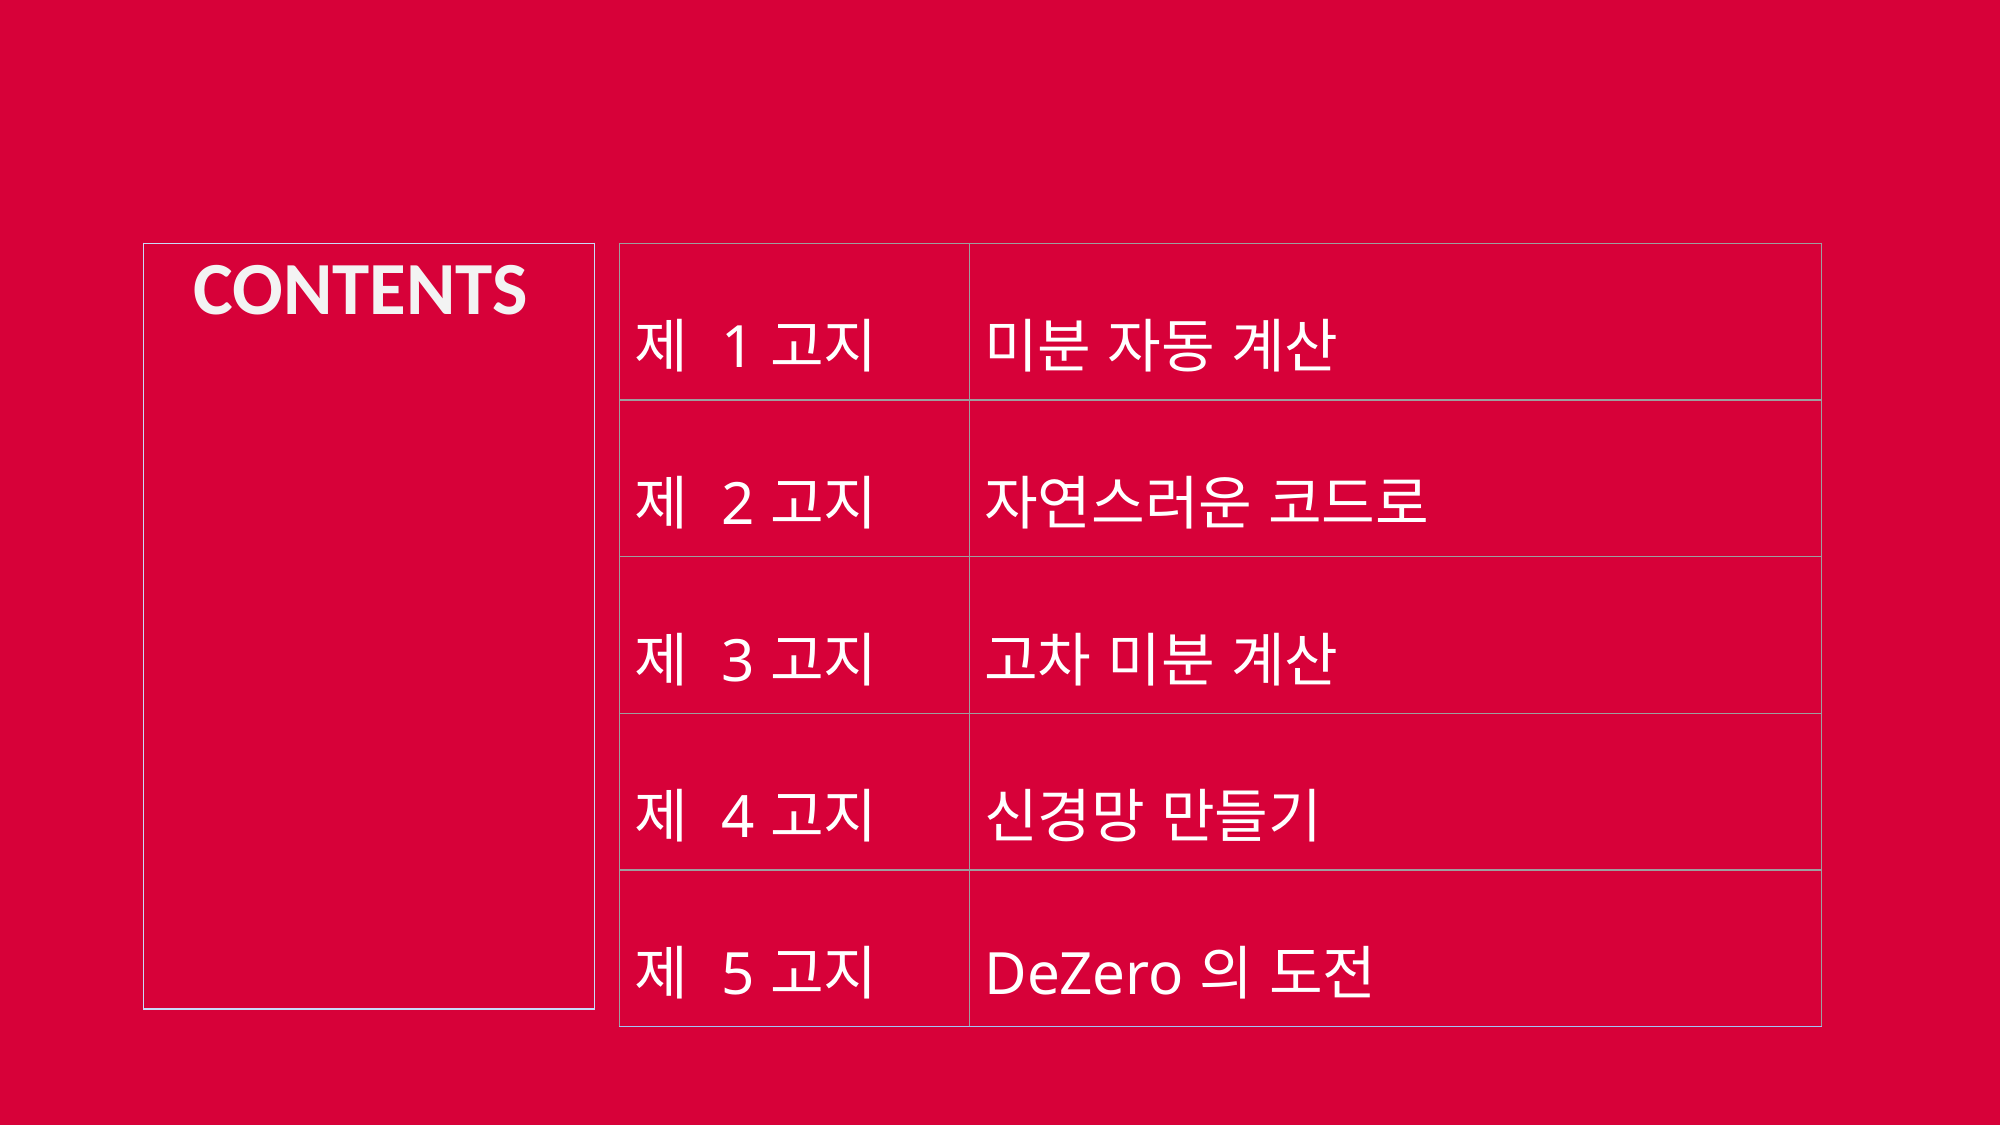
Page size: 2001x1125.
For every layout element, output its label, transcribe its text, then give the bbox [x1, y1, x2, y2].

table_cell 자연스러운 코드로 [970, 401, 1821, 556]
table_header 제 1고지 [620, 244, 969, 399]
table_cell DeZero의 도전 [970, 871, 1821, 1026]
table_cell 제 4고지 [620, 714, 969, 869]
table_cell 제 2고지 [620, 401, 969, 556]
table_cell 신경망 만들기 [970, 714, 1821, 869]
table_header 미분 자동 계산 [970, 244, 1821, 399]
table_cell 제 5고지 [620, 871, 969, 1026]
table_cell 제 3고지 [620, 557, 969, 713]
table_header CONTENTS [144, 244, 594, 1008]
table_cell 고차 미분 계산 [970, 557, 1821, 713]
